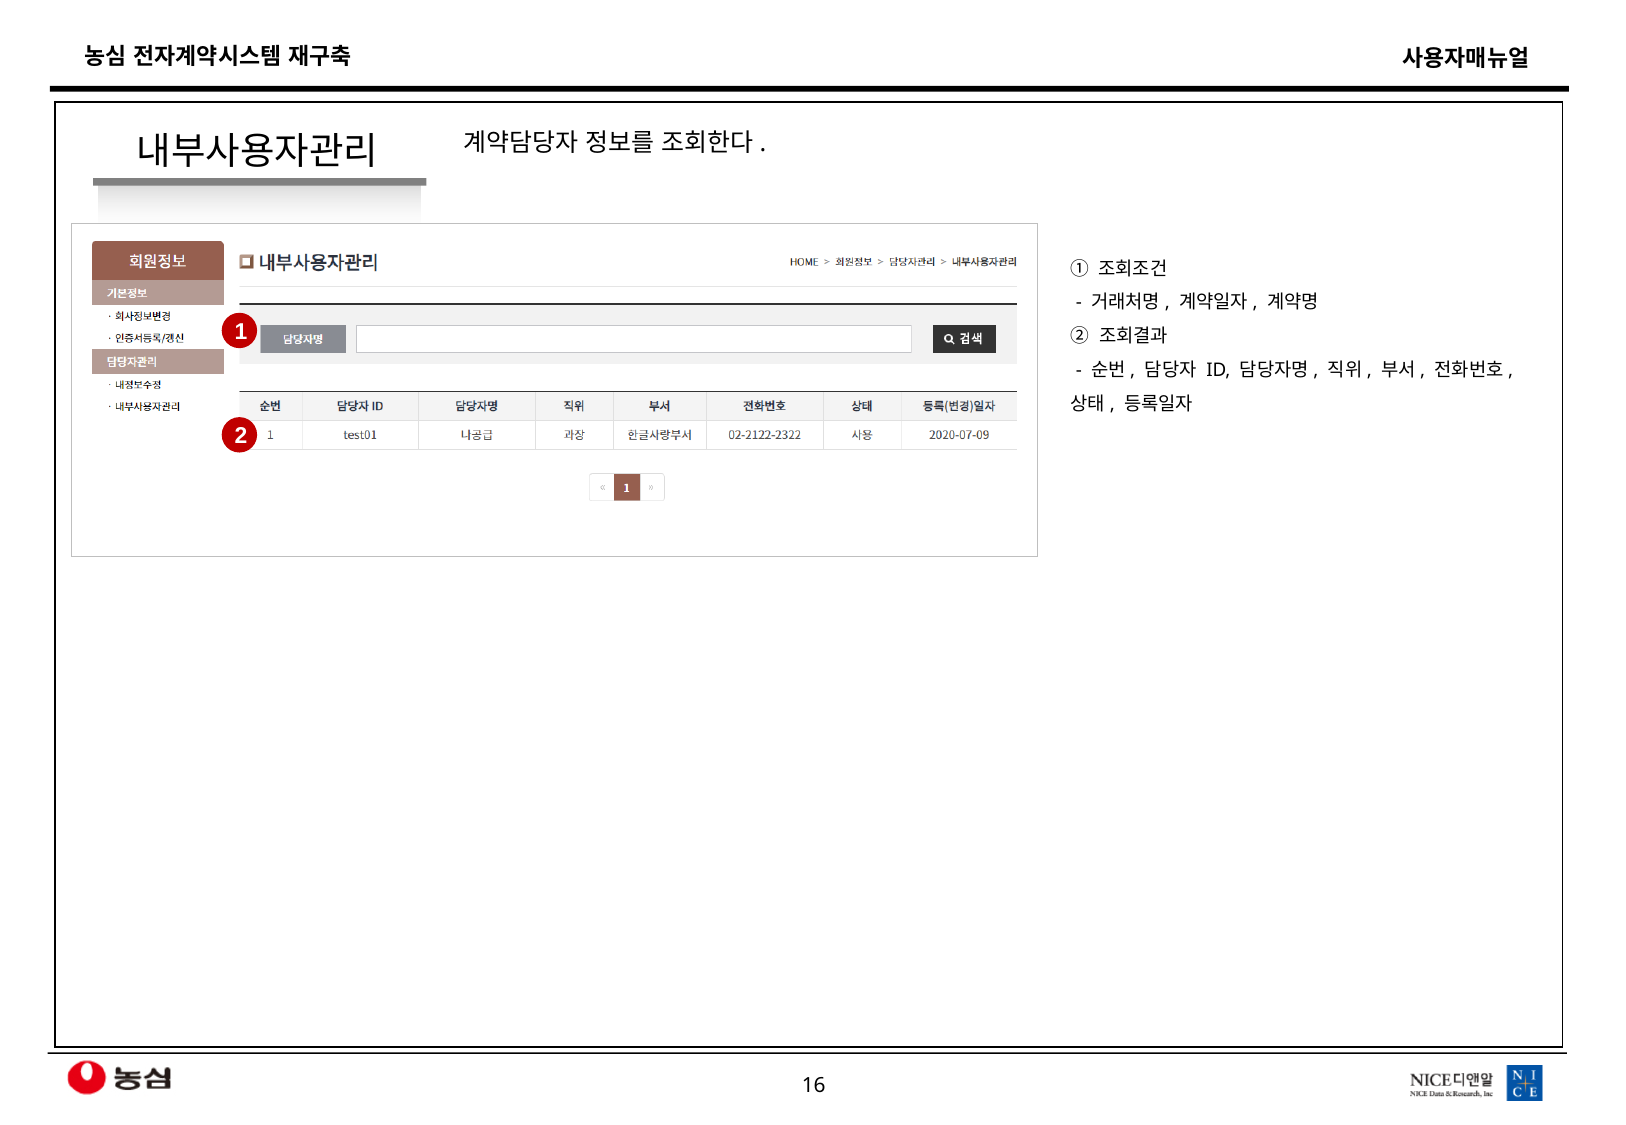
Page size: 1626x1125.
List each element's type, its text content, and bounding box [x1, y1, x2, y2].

picture [56, 1057, 176, 1101]
picture [1403, 1059, 1548, 1106]
text_box ① 조회조건 - 거래처명, 계약일자, 계약명 ② 조회결과 - 순번, 담당자 ID, 담당자명, 직위, 부서, 전화번호, 상태, 등록일자 [1056, 237, 1545, 422]
picture [71, 223, 1038, 558]
table_header [56, 103, 1562, 1046]
text_box 계약담당자 정보를 조회한다. [448, 119, 1451, 164]
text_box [92, 118, 427, 221]
